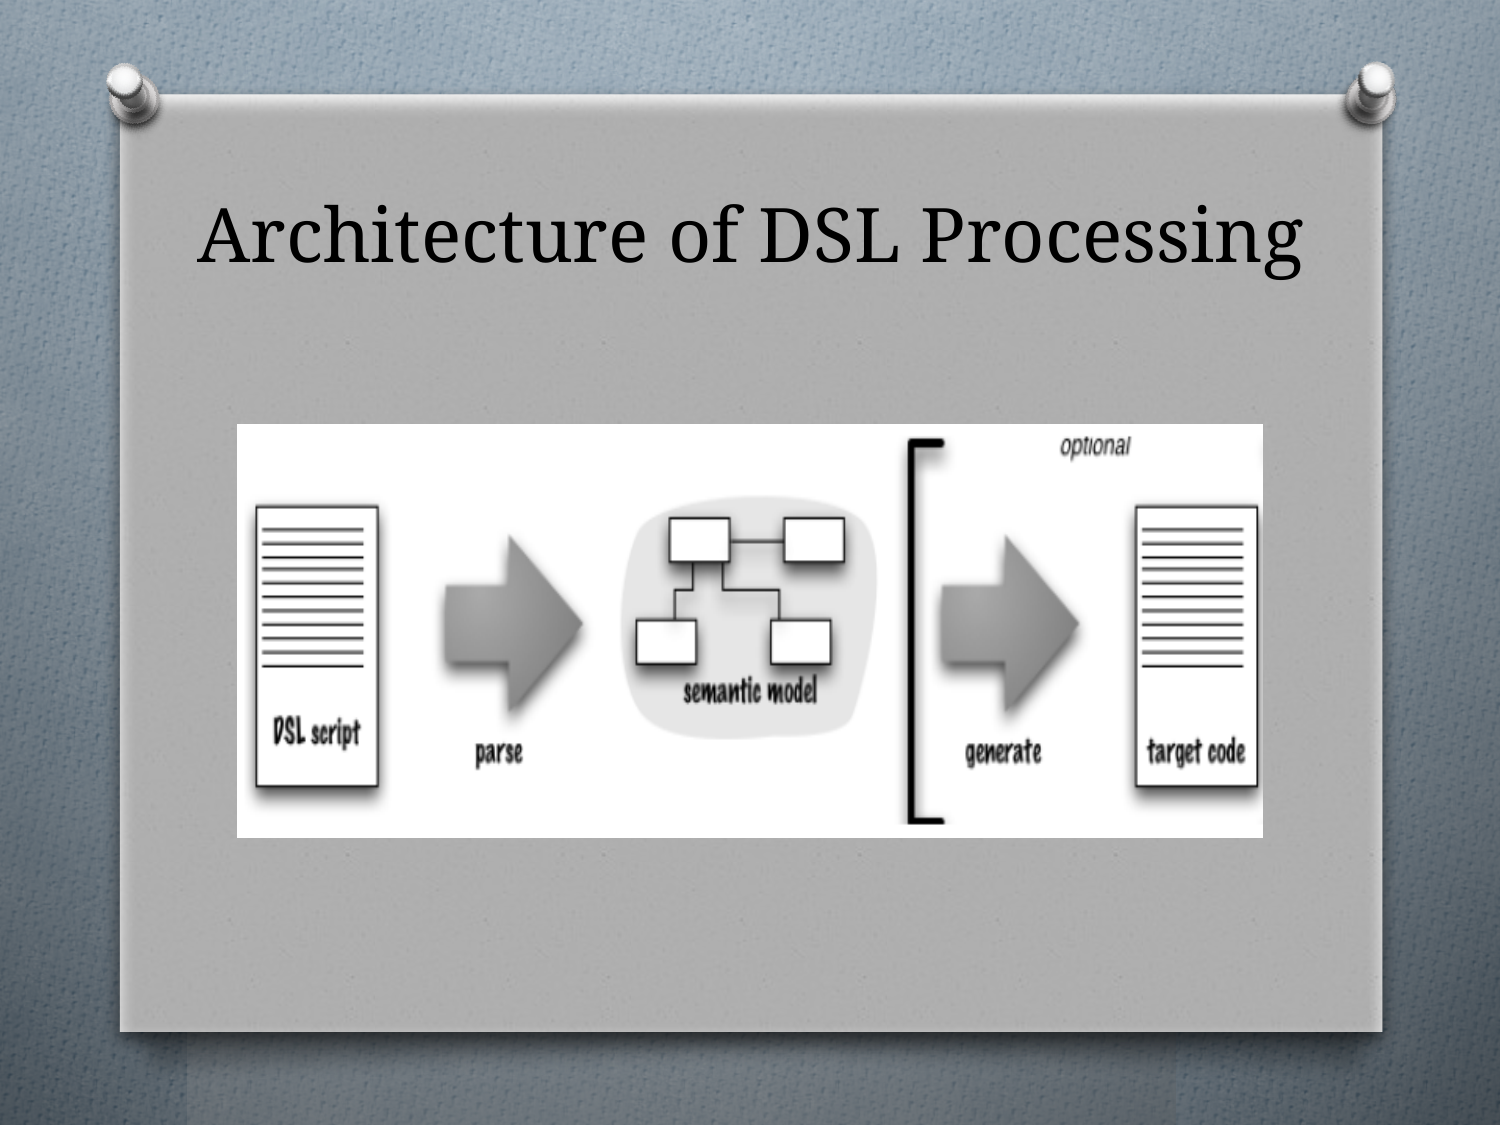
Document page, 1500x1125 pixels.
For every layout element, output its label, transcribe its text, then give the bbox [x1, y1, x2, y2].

picture [1317, 35, 1439, 156]
picture [237, 424, 1263, 838]
picture [75, 29, 198, 153]
title Architecture of DSL Processing [179, 134, 1323, 332]
